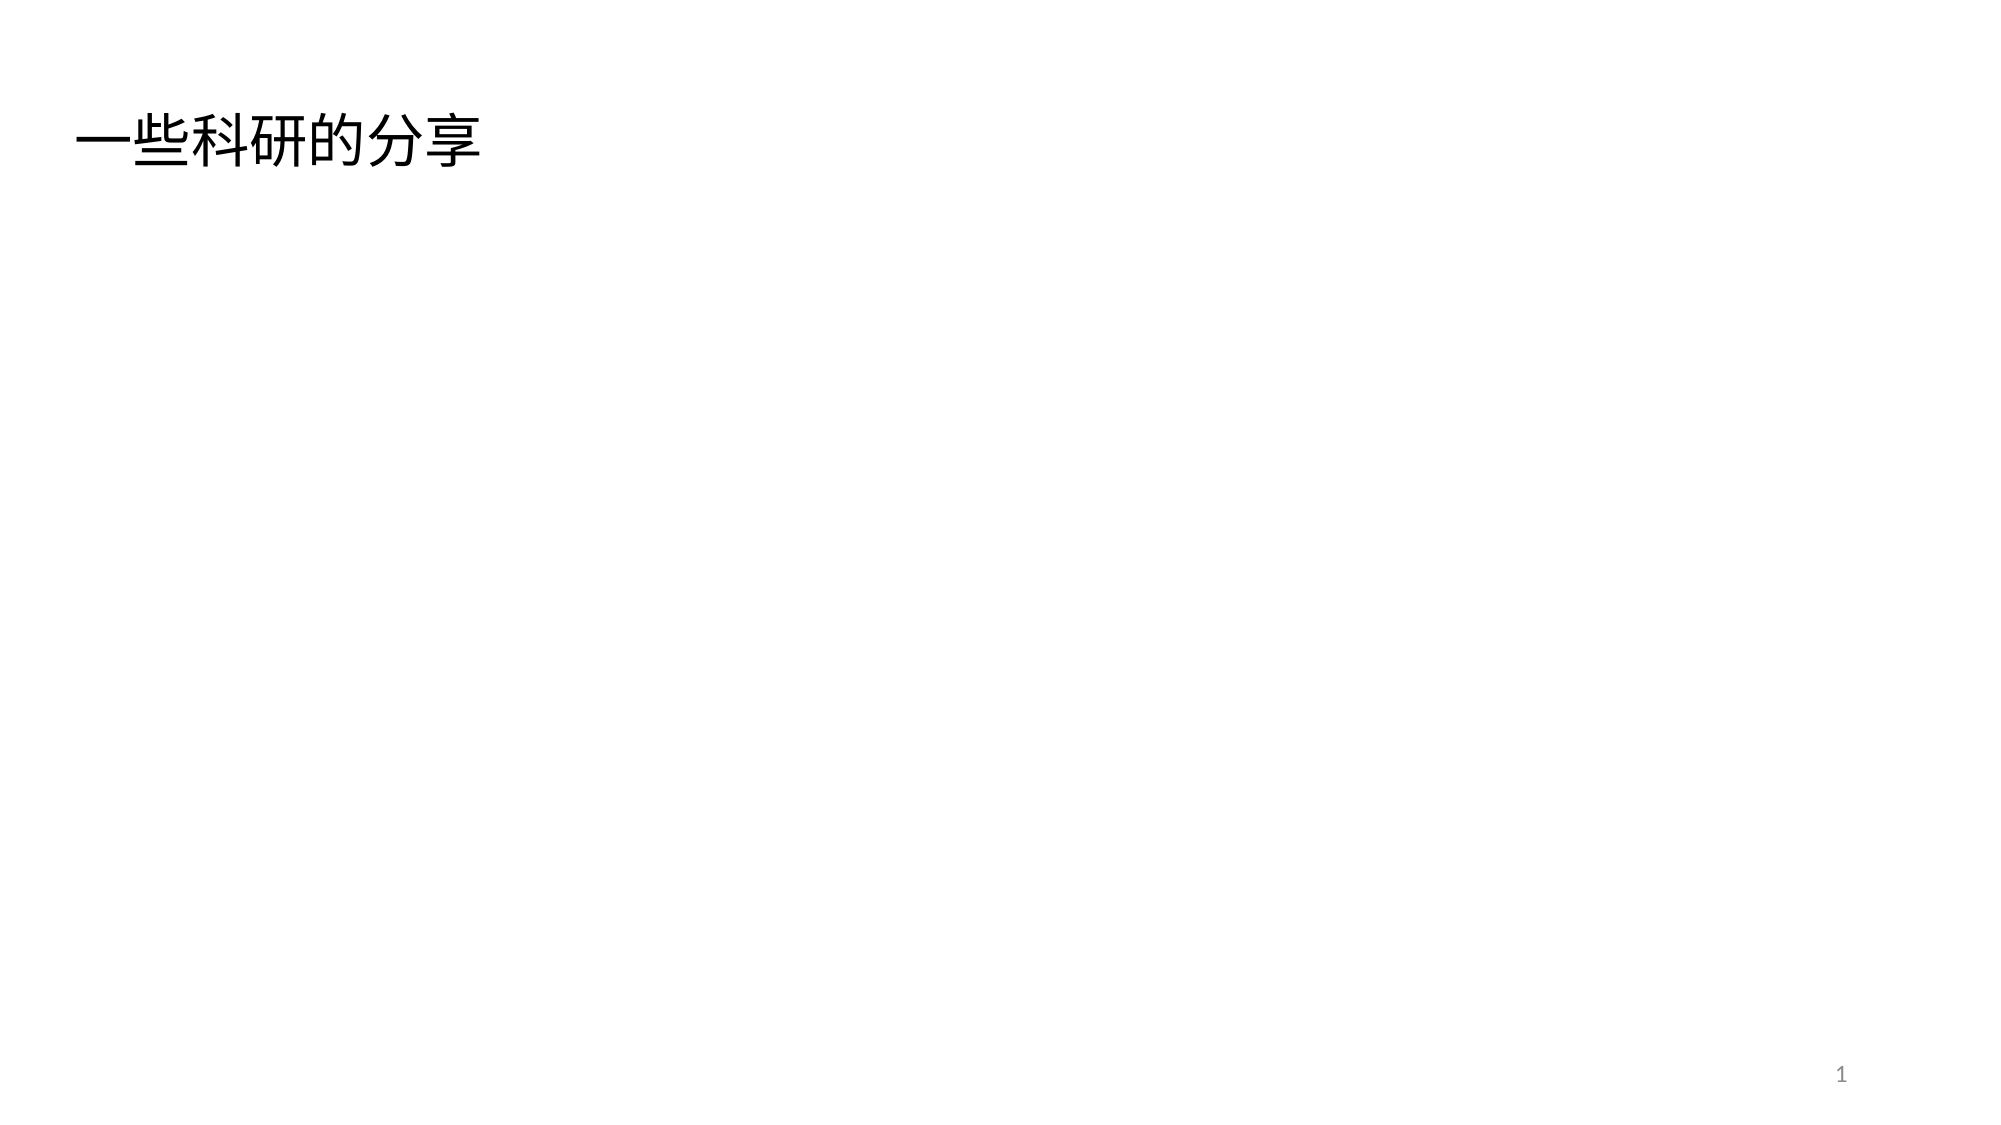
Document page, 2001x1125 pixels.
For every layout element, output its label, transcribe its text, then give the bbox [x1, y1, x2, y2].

slide_number 1 [1412, 1042, 1863, 1103]
text_box 一些科研的分享 [60, 62, 1901, 182]
